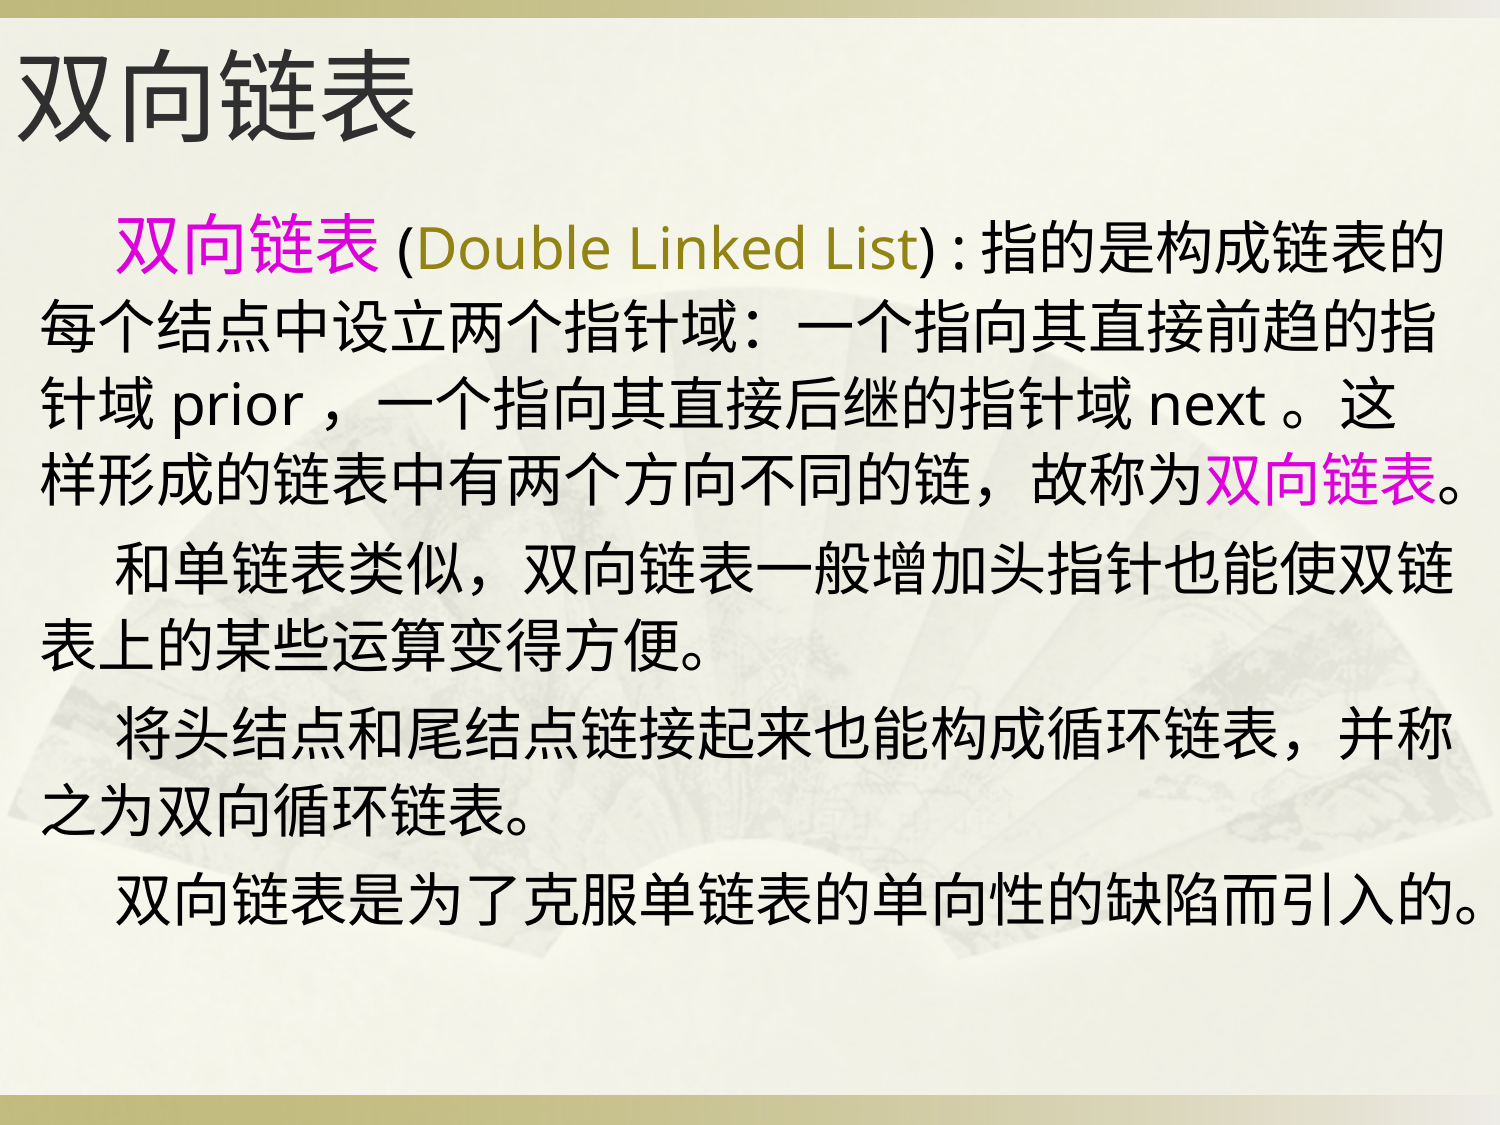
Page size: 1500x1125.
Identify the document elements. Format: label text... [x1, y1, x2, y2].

title 双向链表 [0, 24, 862, 163]
list 双向链表(Double Linked List) :指的是构成链表的每个结点中设立两个指针域：一个指向其直接前趋的指针域prior，一个指向其直接后继的指针域next。这样形成的链表中有两个方向不同的链，故称为双向链表。 和单链表类似，双向链表一般增加头指针也能使双链表上的某些运算变得方便。 将头结点和尾结点链接起来也能构成循环链表，并称之为双向循环链表。 双向链表是为了克服单链表的单向性的缺陷而引入的。 [24, 187, 1471, 1035]
